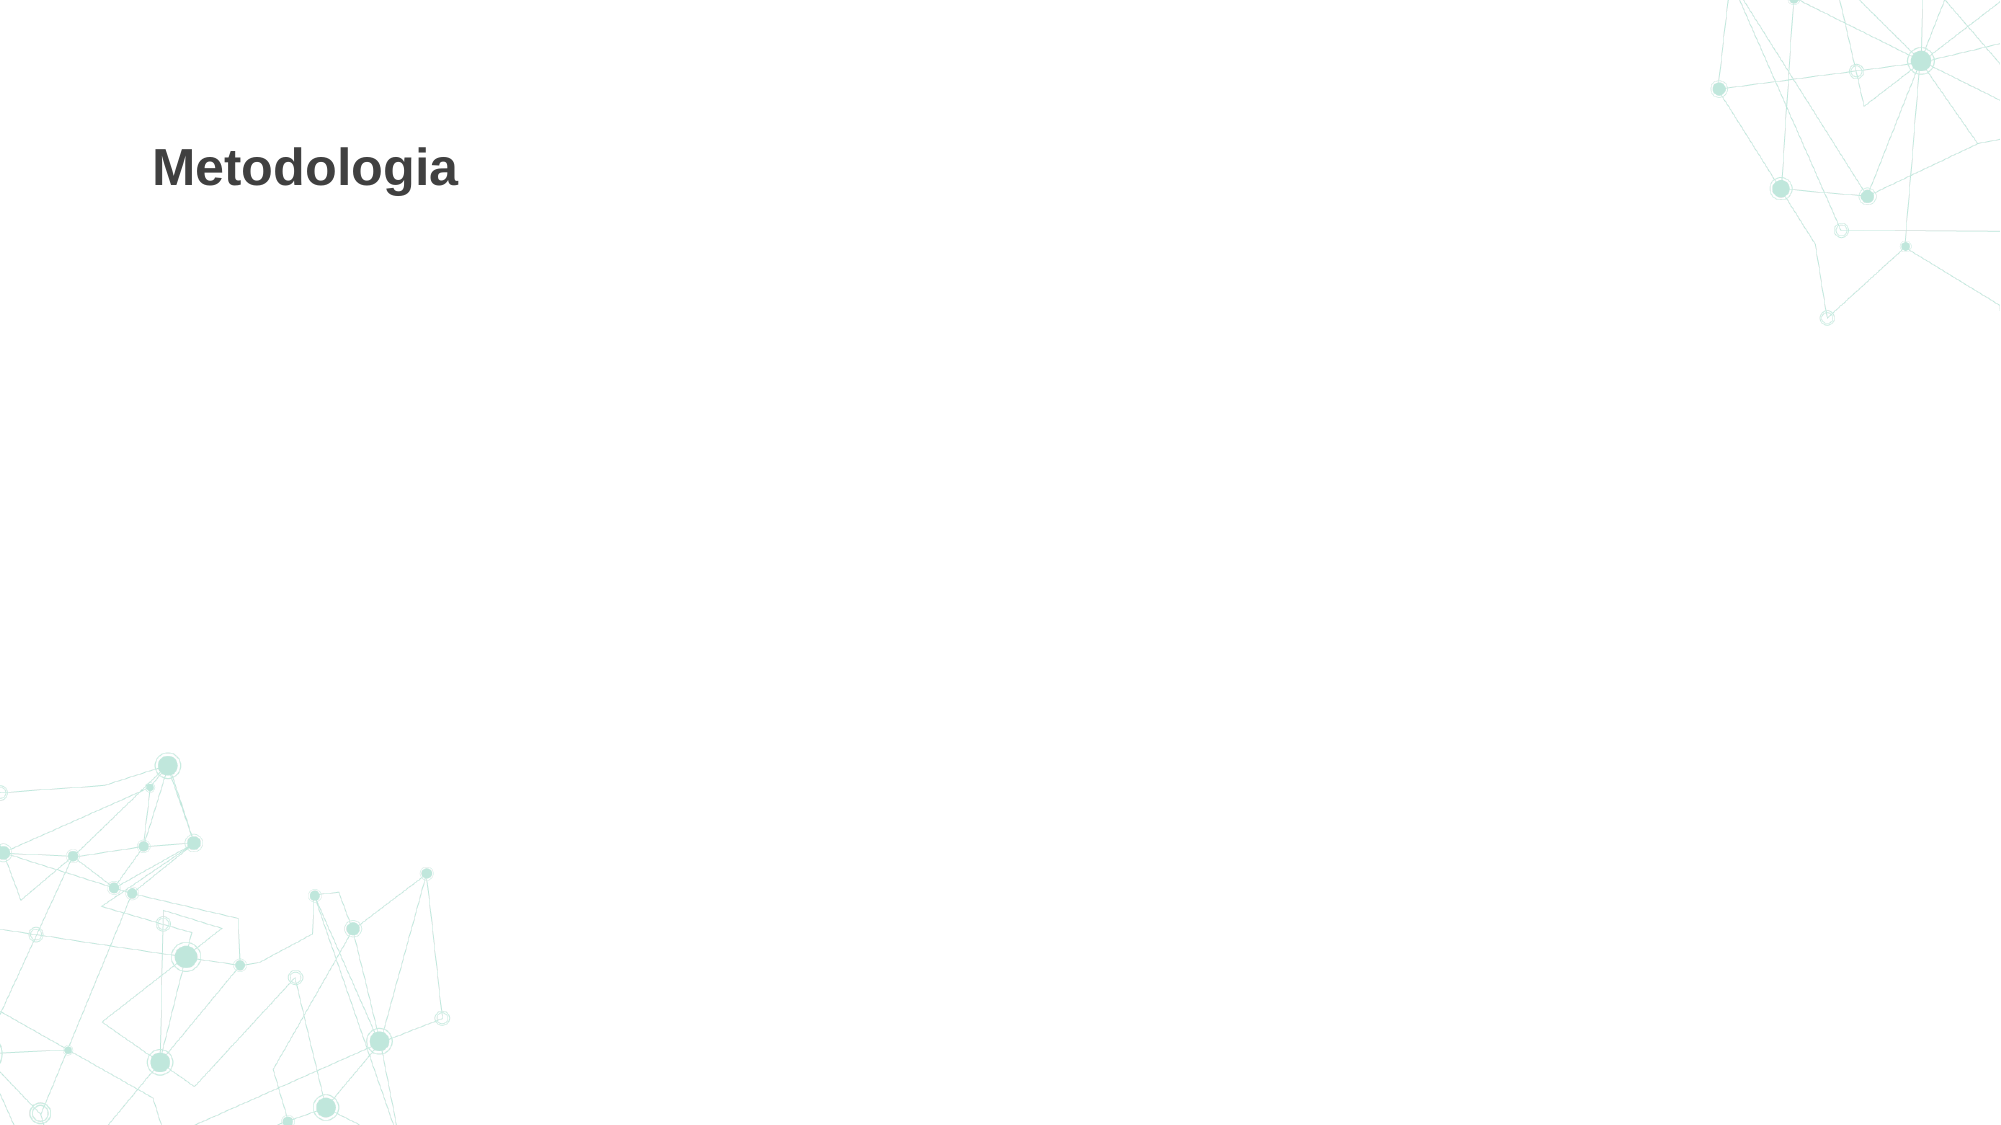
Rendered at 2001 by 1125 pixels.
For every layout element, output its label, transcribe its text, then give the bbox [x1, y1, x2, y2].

picture [0, 658, 463, 1125]
picture [1625, 0, 2000, 378]
title Metodologia [137, 59, 527, 278]
